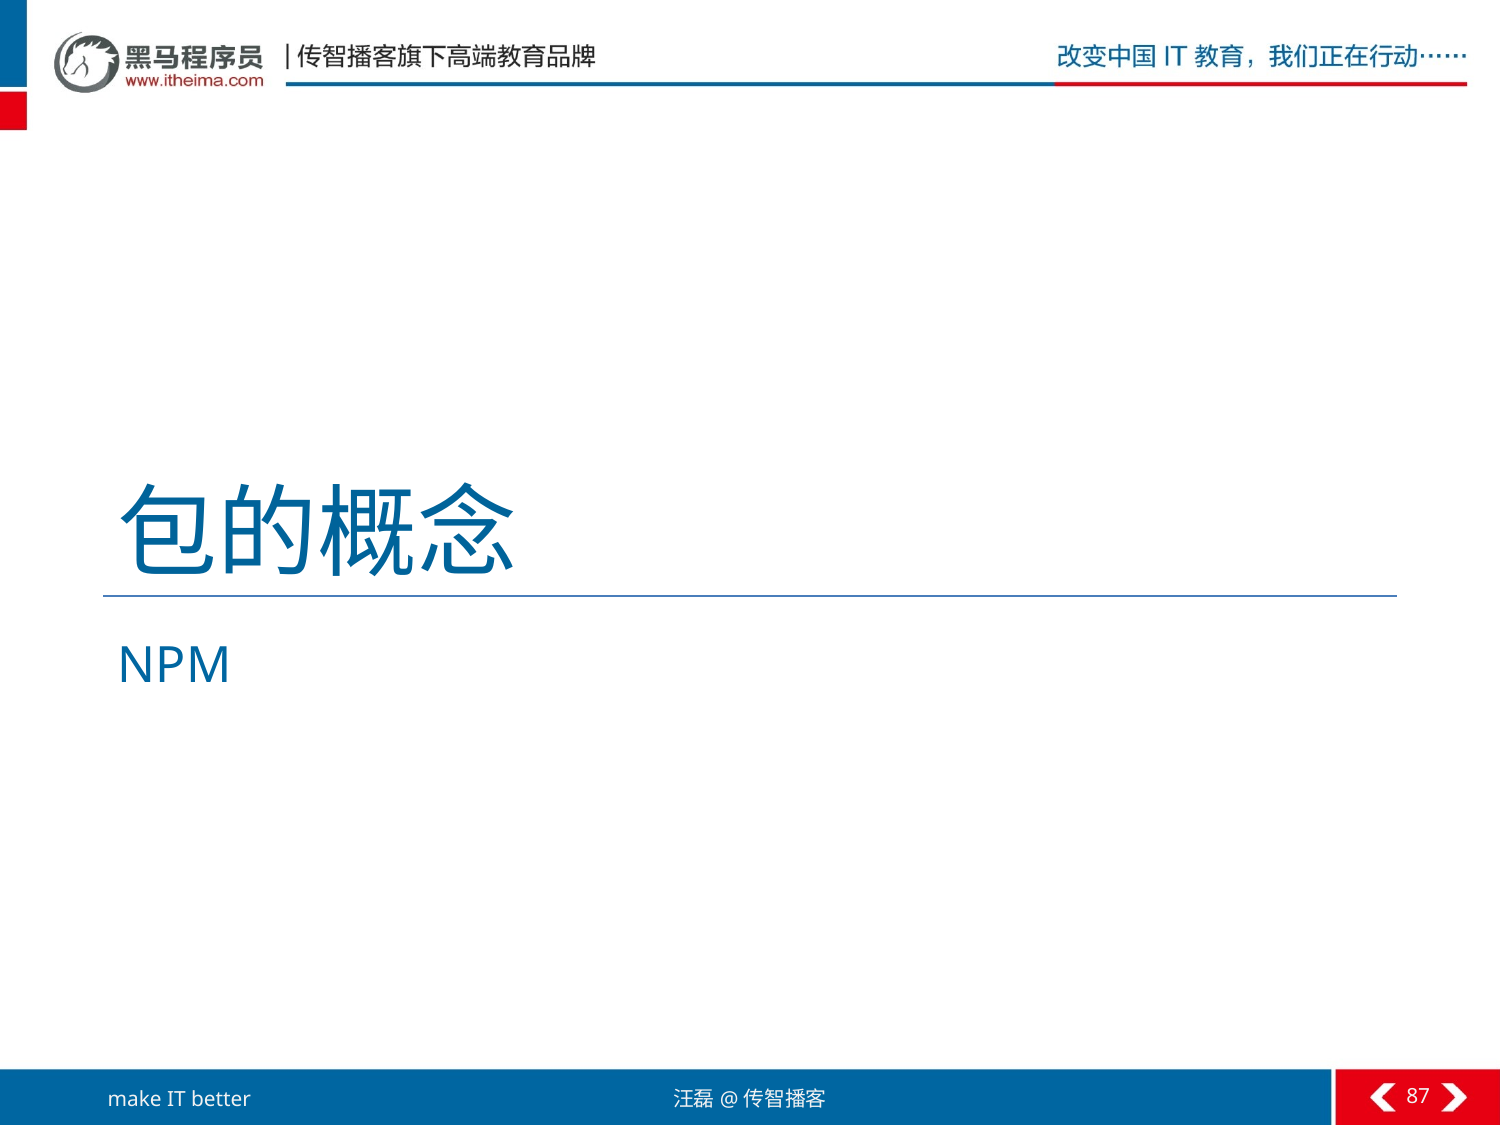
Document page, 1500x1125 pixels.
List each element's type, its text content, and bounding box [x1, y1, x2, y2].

picture [0, 0, 1500, 1125]
slide_number make IT better [10, 1072, 349, 1124]
slide_number 87 [1336, 1070, 1500, 1124]
footer 汪磊@传智播客 [496, 1071, 1004, 1124]
subtitle NPM [103, 624, 1397, 1036]
title 包的概念 [103, 95, 1397, 596]
